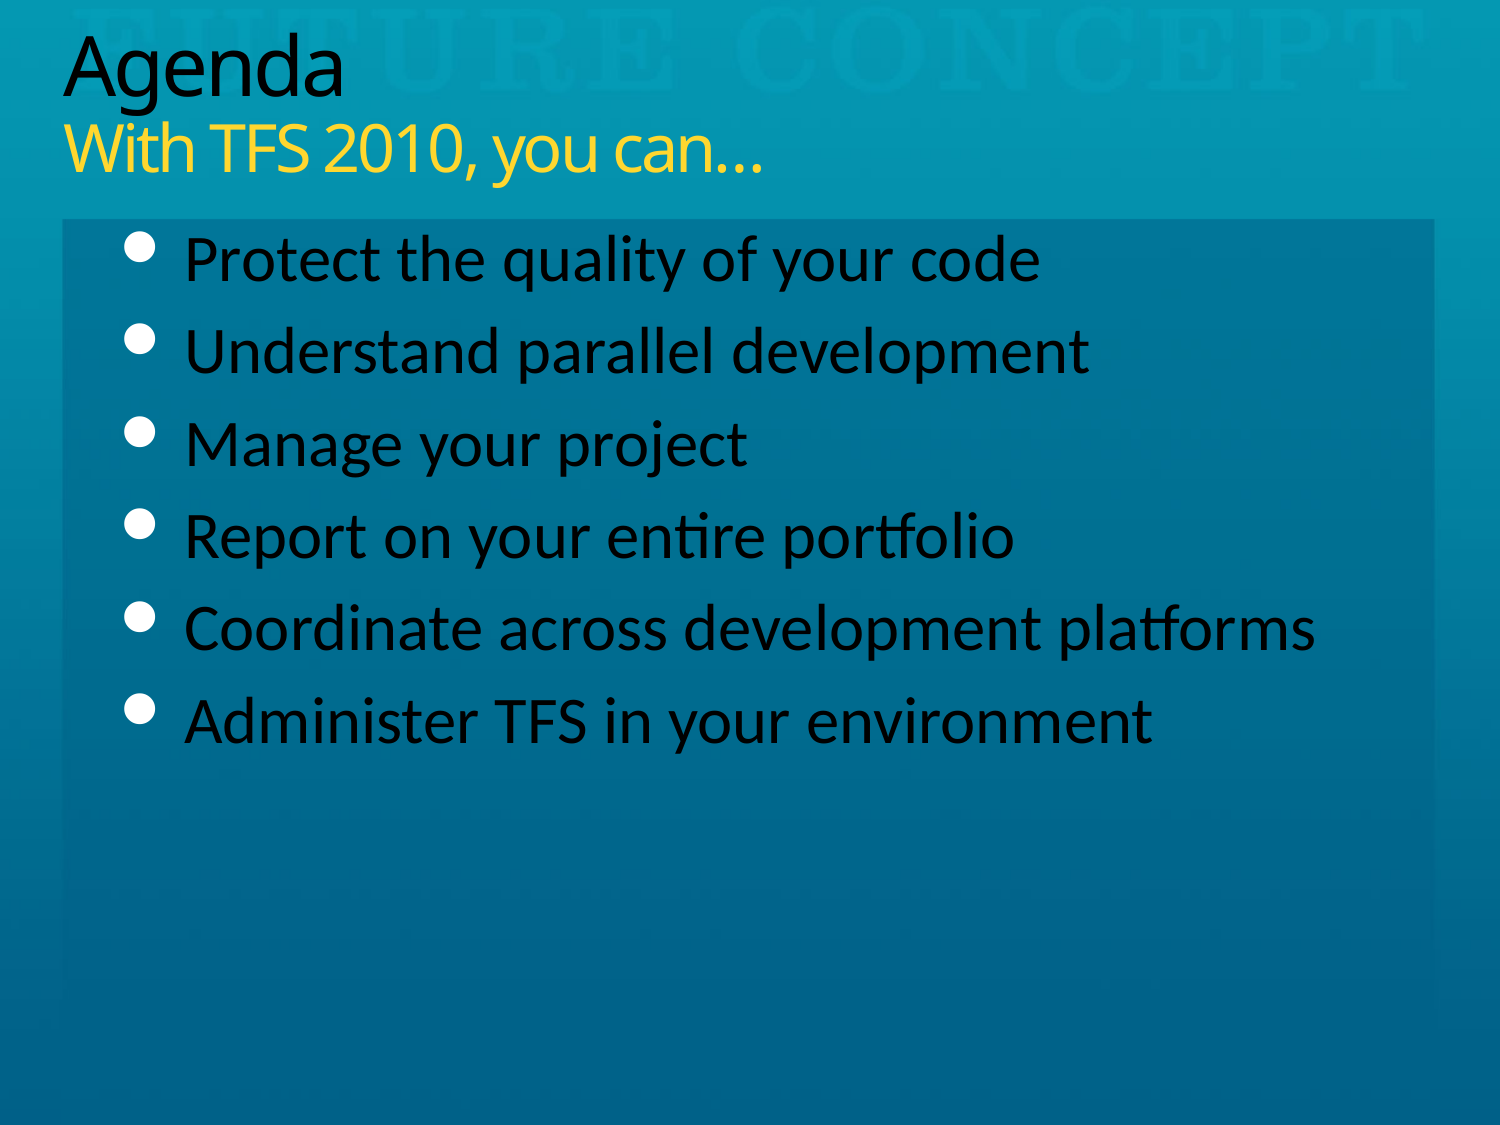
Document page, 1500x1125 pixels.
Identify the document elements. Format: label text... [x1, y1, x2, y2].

list Protect the quality of your code Understand parallel development Manage your project Report on your entire portfolio Coordinate across development platforms Administer TFS in your environment [119, 231, 1379, 775]
picture [0, 0, 1500, 398]
title Agenda With TFS 2010, you can… [63, 24, 1438, 189]
